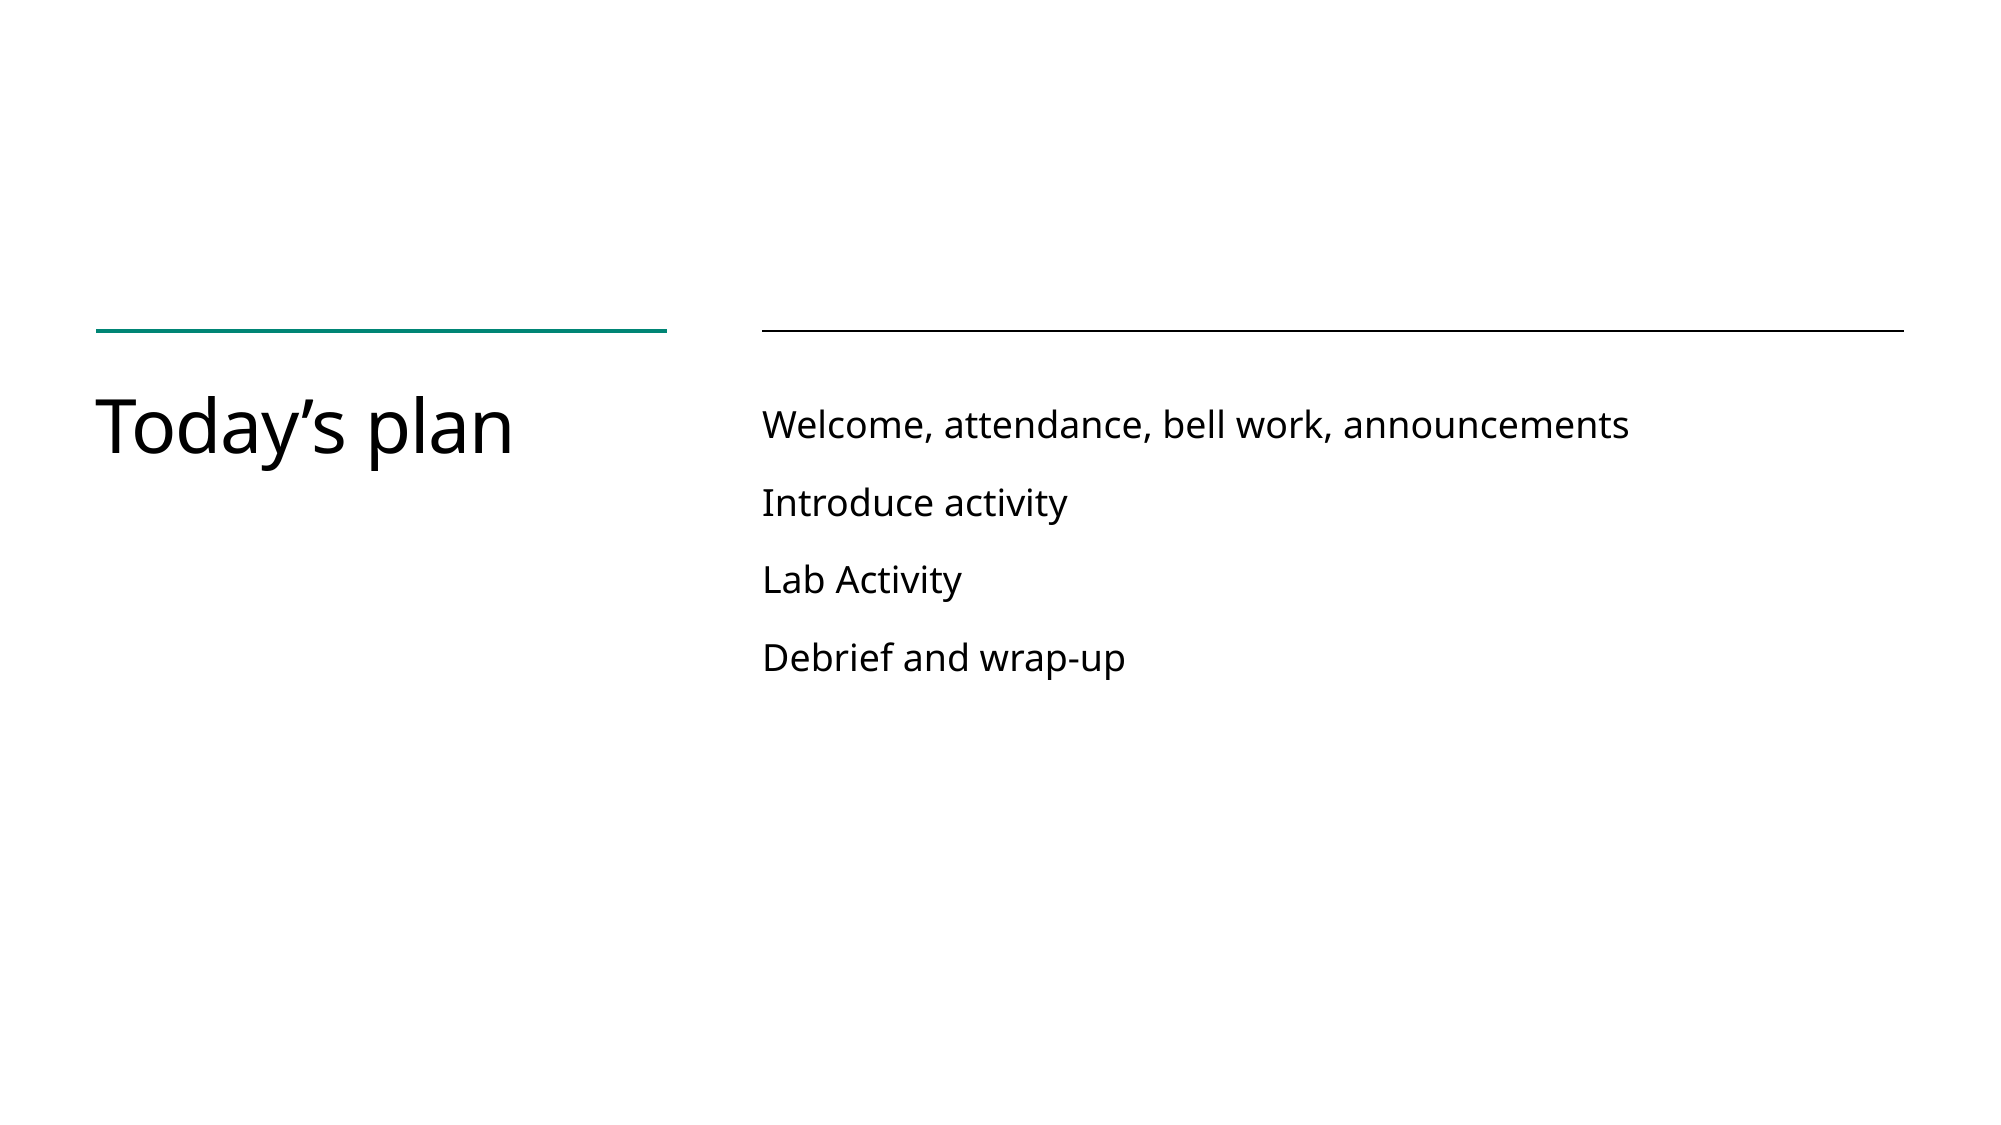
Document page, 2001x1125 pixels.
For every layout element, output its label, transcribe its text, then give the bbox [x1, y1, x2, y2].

list Welcome, attendance, bell work, announcements Introduce activity Lab Activity Debrief and wrap-up [762, 401, 1905, 766]
title Today’s plan [95, 378, 665, 470]
